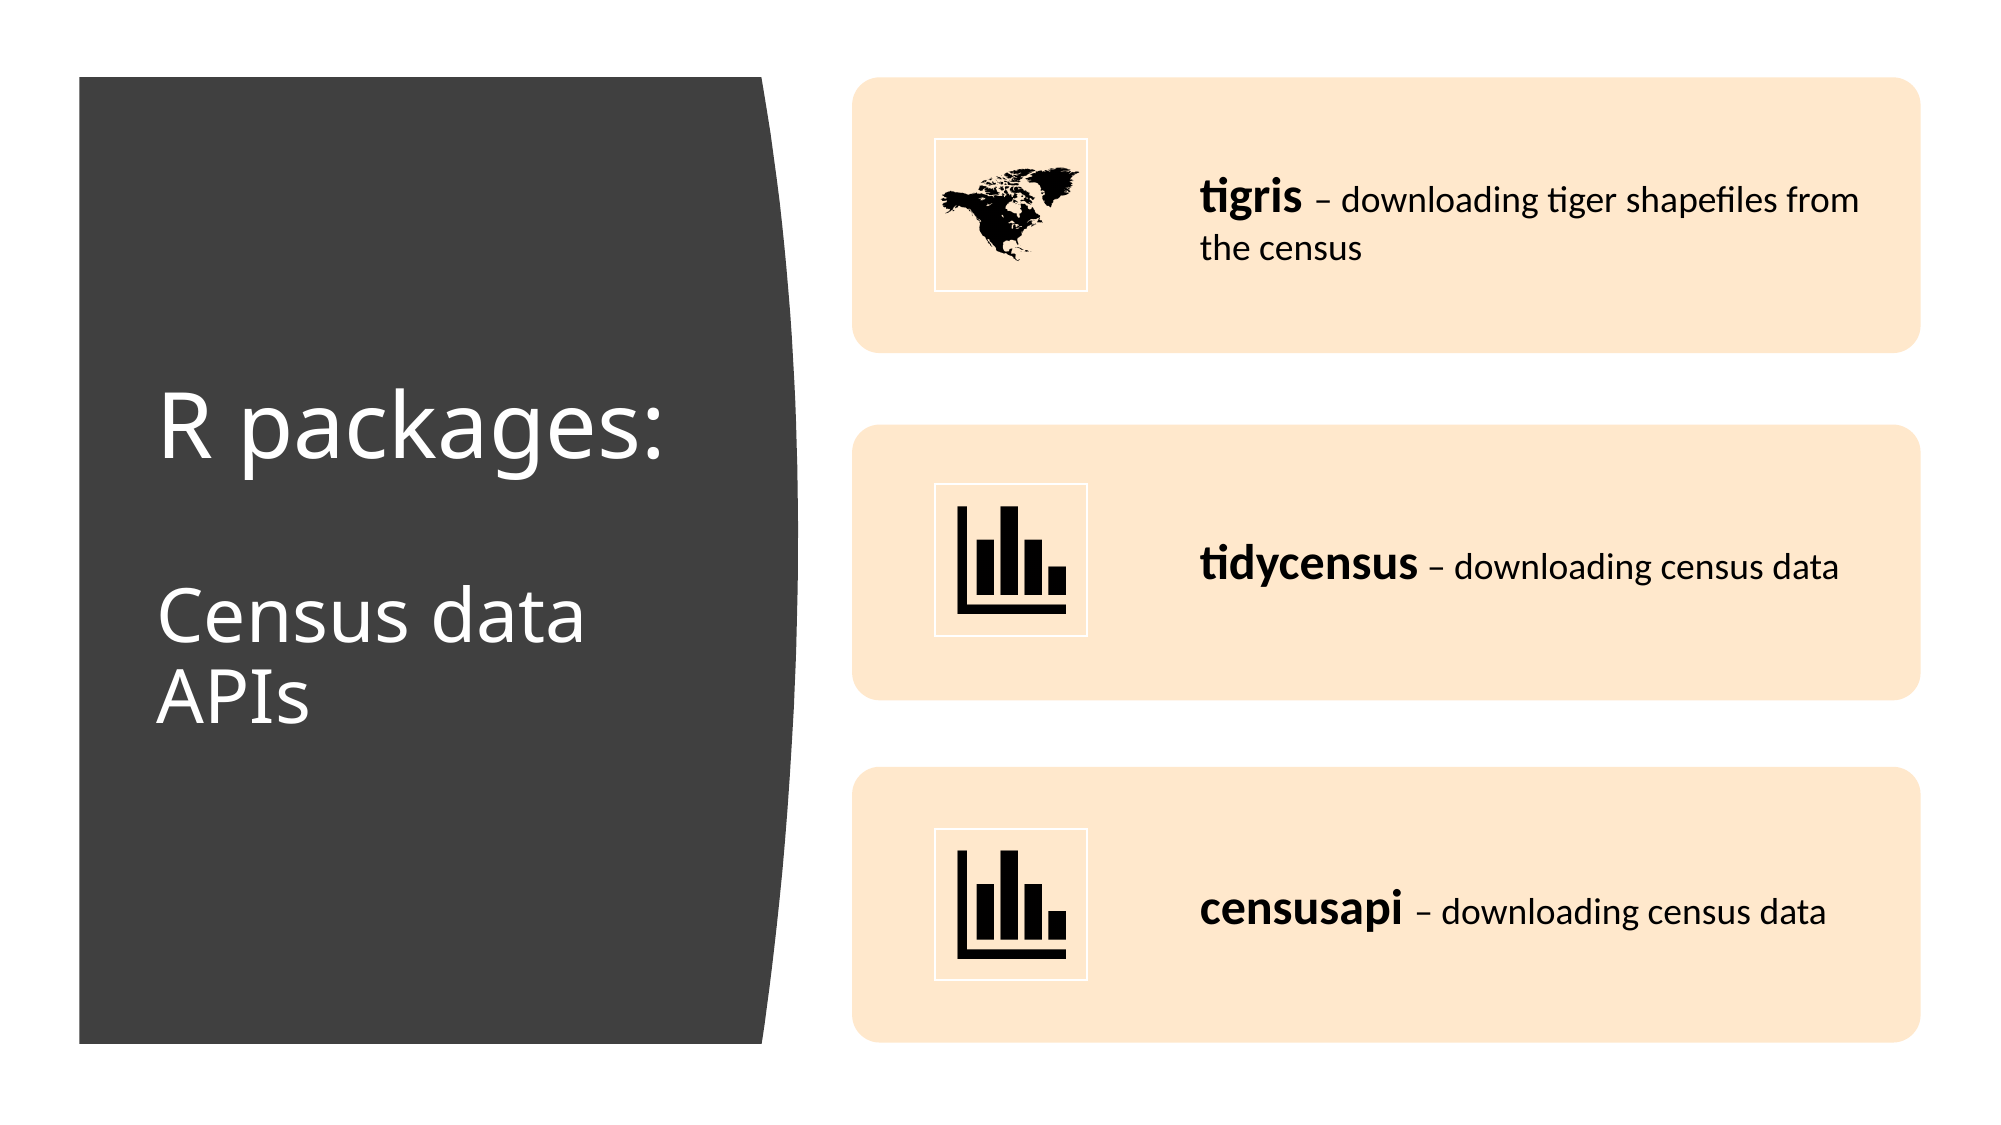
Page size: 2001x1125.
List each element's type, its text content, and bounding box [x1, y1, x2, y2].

text_box [78, 76, 800, 1045]
title R packages: Census data APIs [141, 166, 702, 953]
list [852, 77, 1921, 1043]
